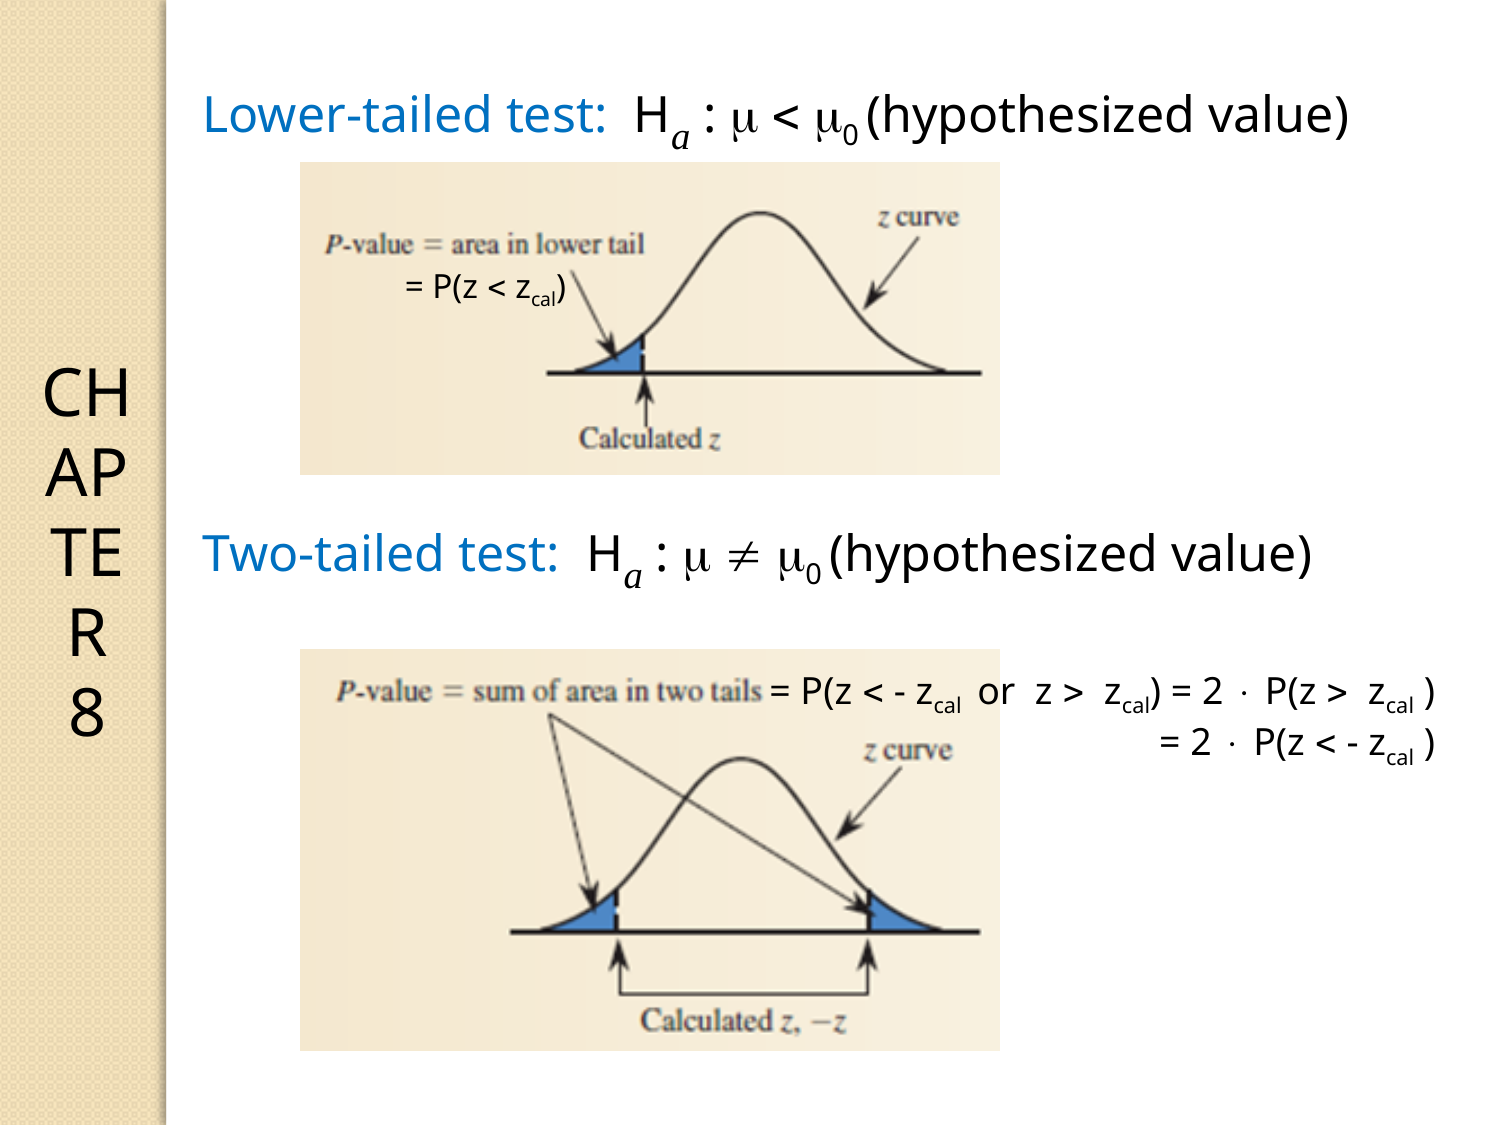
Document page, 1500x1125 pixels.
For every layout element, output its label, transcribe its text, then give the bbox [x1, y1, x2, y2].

text_box = P(z  - zcal or z  zcal) = 2  P(z  zcal ) = 2  P(z  - zcal ) [1008, 715, 1463, 767]
text_box CHAPTER 8 [23, 35, 152, 1065]
text_box Lower-tailed test: Ha :   0 (hypothesized value) [187, 58, 1384, 265]
text_box Two-tailed test: Ha :   0 (hypothesized value) [187, 497, 1384, 704]
picture [299, 162, 1001, 476]
picture [299, 649, 1001, 1051]
